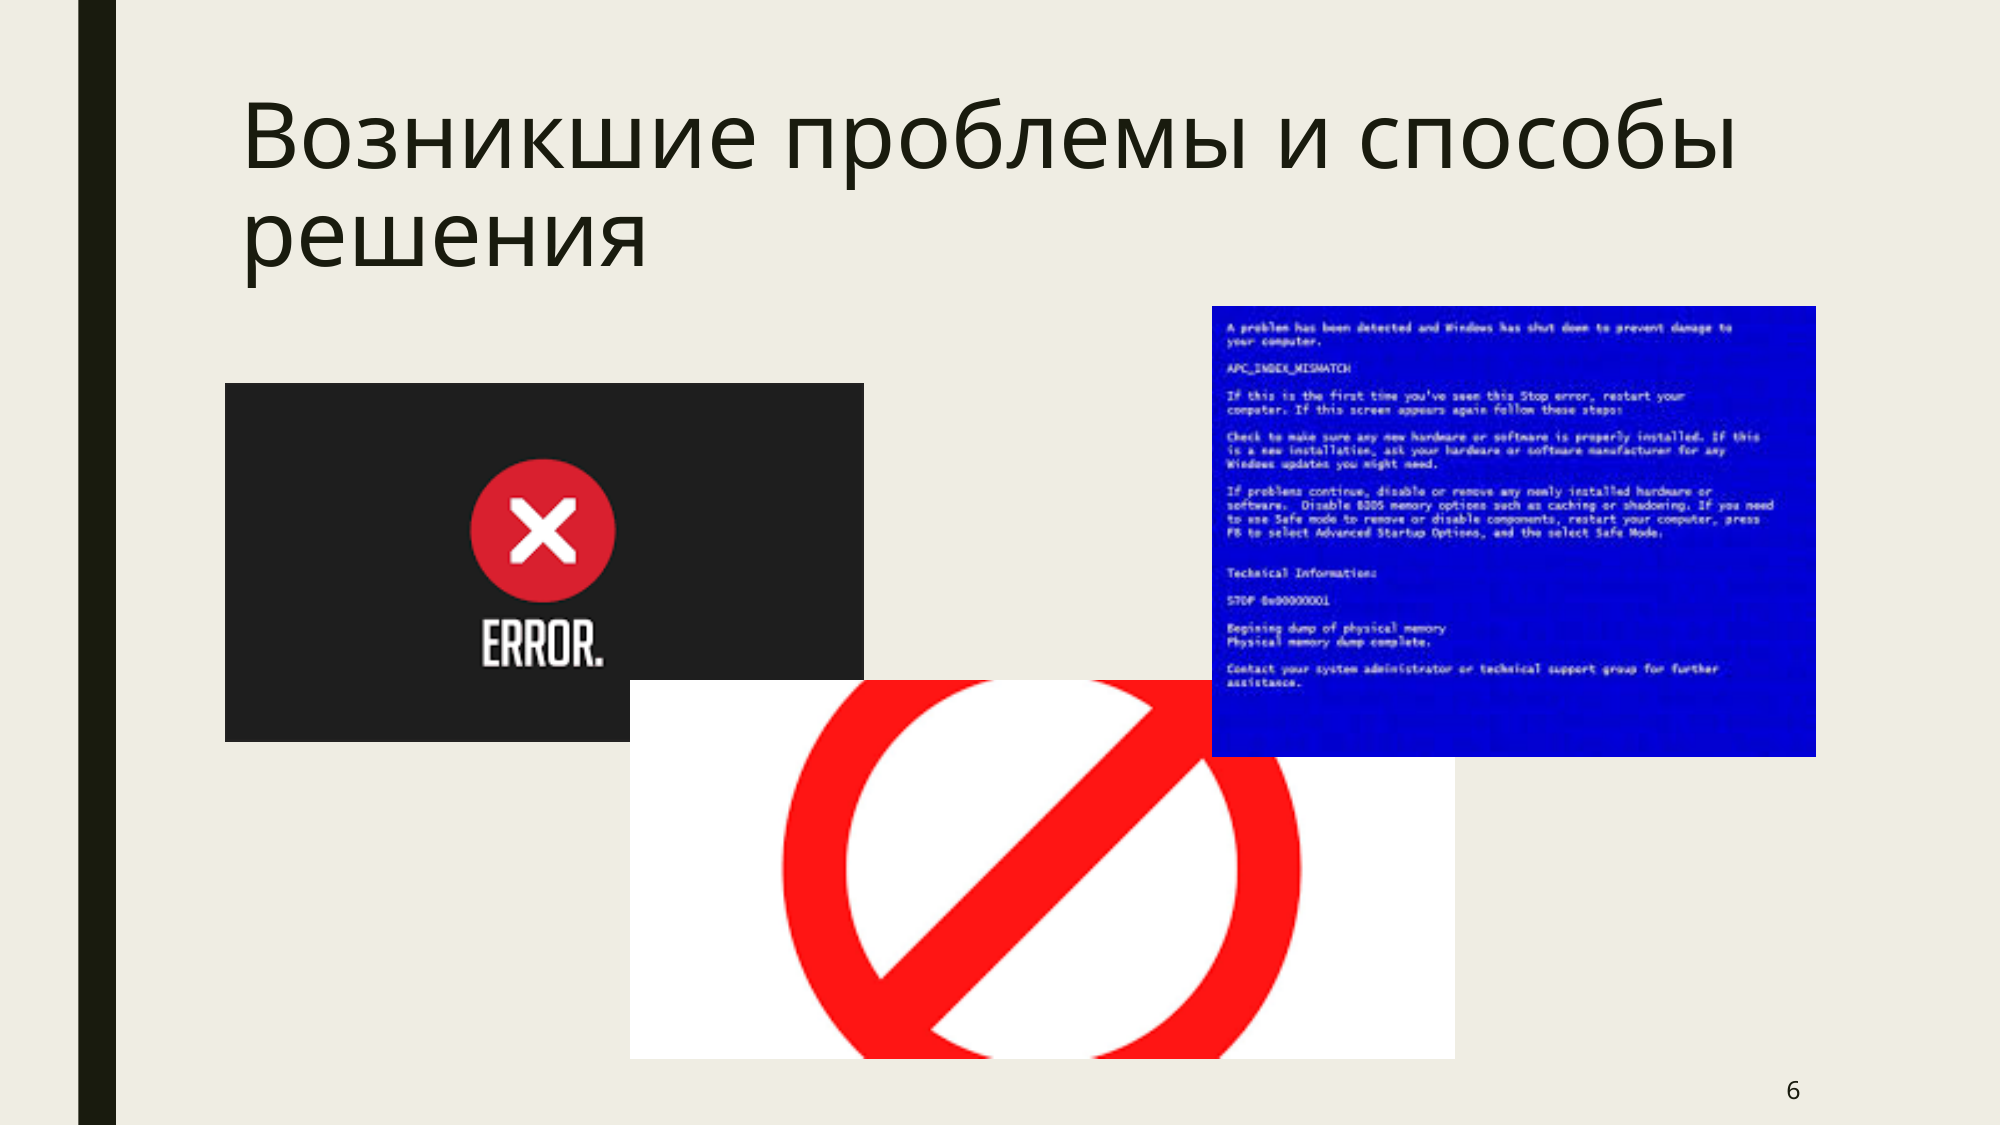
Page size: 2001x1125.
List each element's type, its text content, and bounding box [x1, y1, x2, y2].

picture [224, 306, 1816, 1059]
title Возникшие проблемы и способы решения [225, 83, 1800, 327]
slide_number 6 [1553, 1058, 1816, 1125]
